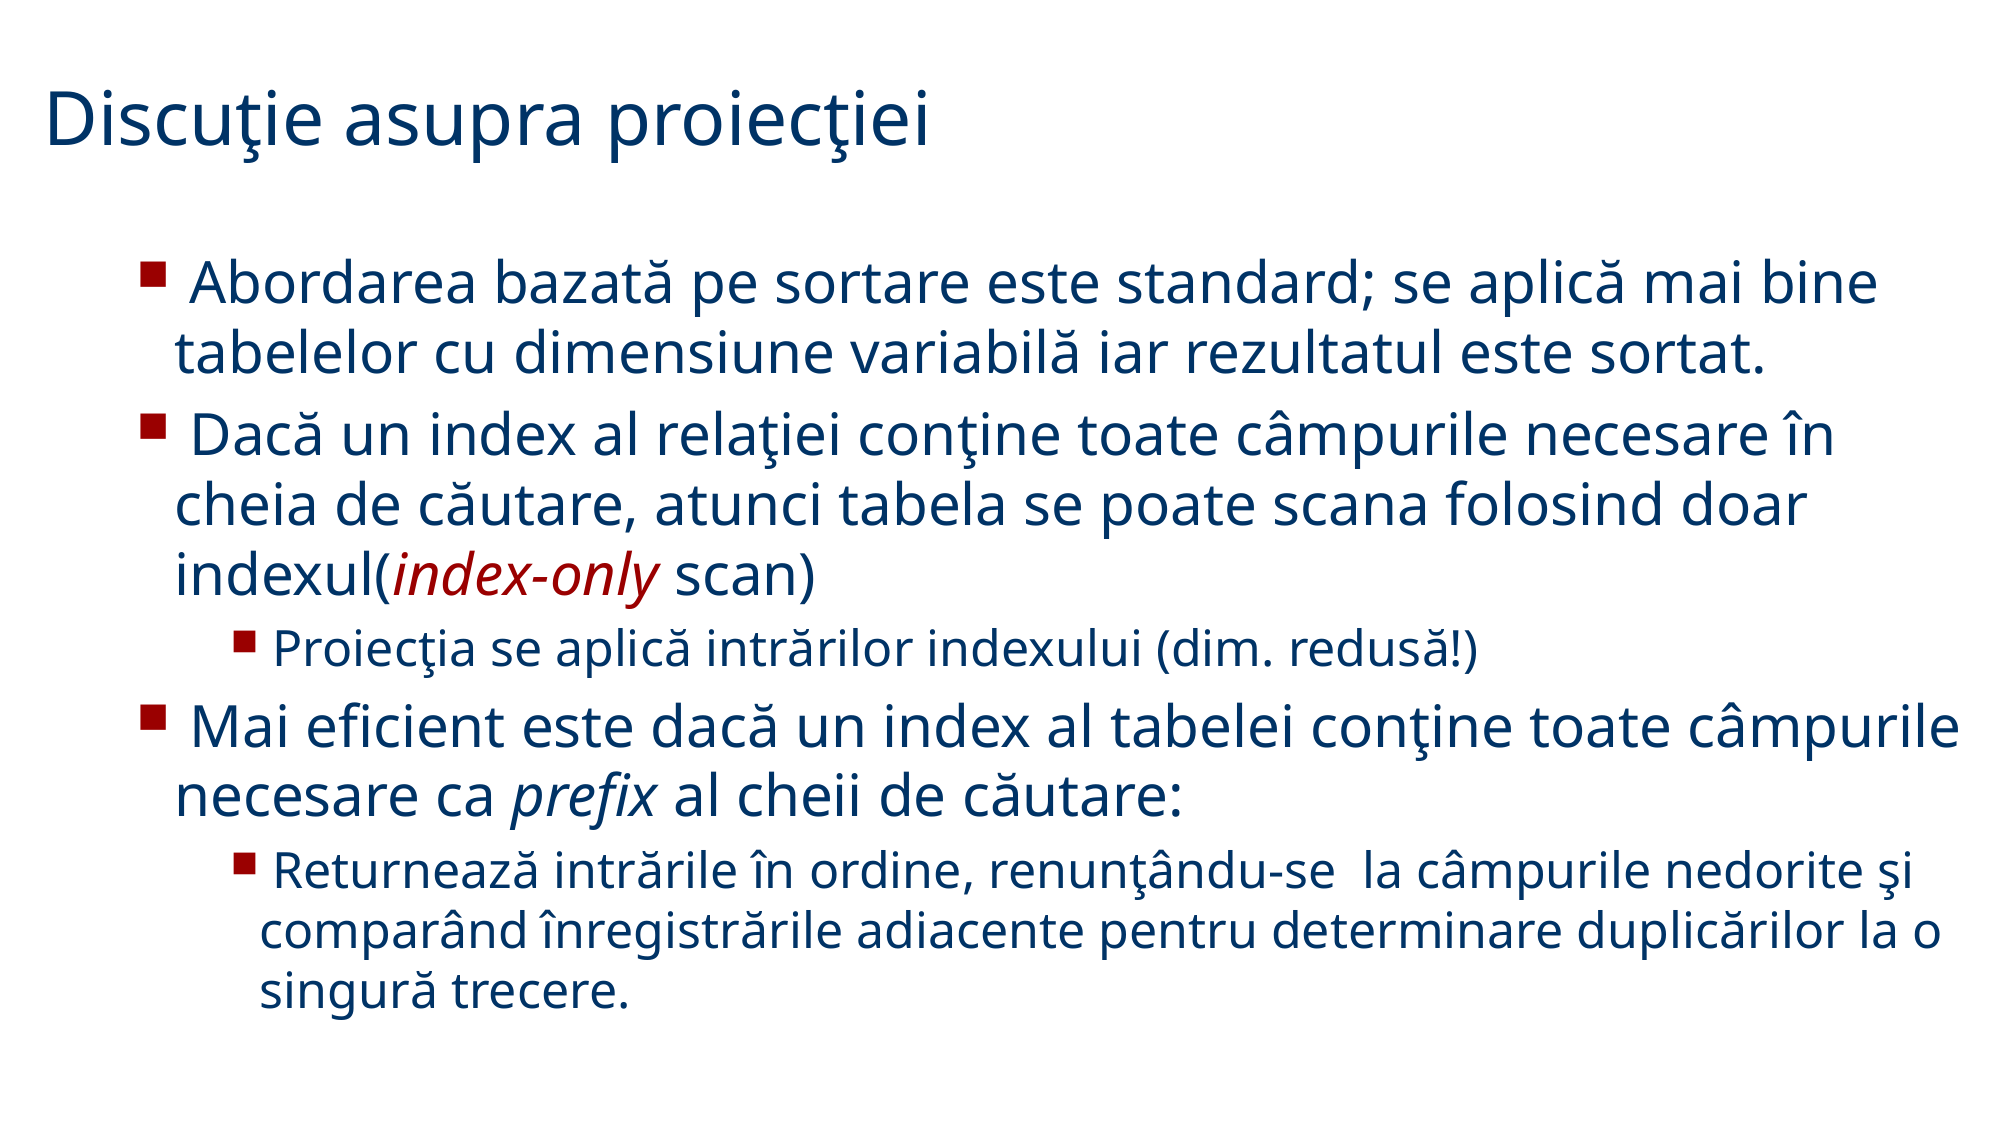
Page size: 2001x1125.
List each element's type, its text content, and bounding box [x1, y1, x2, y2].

title Discuţie asupra proiecţiei [28, 62, 1713, 169]
subtitle Abordarea bazată pe sortare este standard; se aplică mai bine tabelelor cu dimensiune variabilă iar rezultatul este sortat. Dacă un index al relaţiei conţine toate câmpurile necesare în cheia de căutare, atunci tabela se poate scana folosind doar indexul(index-only scan) Proiecţia se aplică intrărilor indexului (dim. redusă!) Mai eficient este dacă un index al tabelei conţine toate câmpurile necesare ca prefix al cheii de căutare: Returnează intrările în ordine, renunţându-se la câmpurile nedorite şi comparând înregistrările adiacente pentru determinare duplicărilor la o singură trecere. [121, 237, 2000, 1013]
